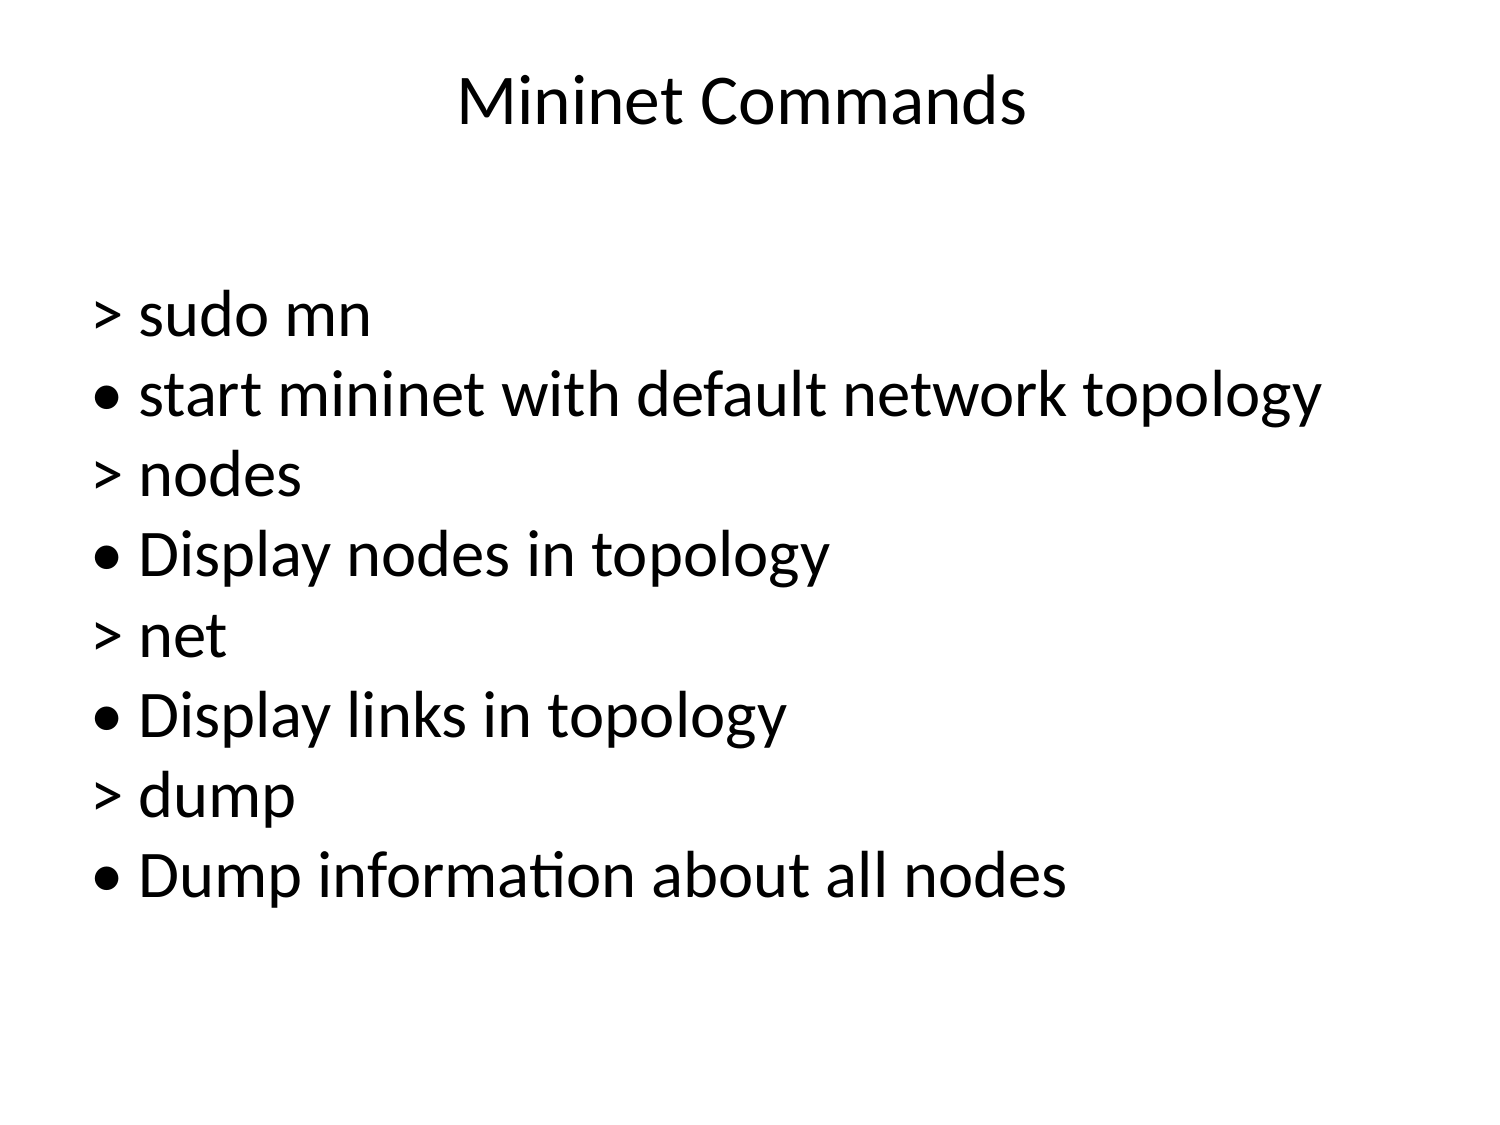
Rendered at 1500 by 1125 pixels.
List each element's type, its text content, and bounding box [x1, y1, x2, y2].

title Mininet Commands [75, 45, 1425, 233]
list > sudo mn • start mininet with default network topology > nodes • Display nodes in topology > net • Display links in topology > dump • Dump information about all nodes [75, 262, 1425, 1005]
